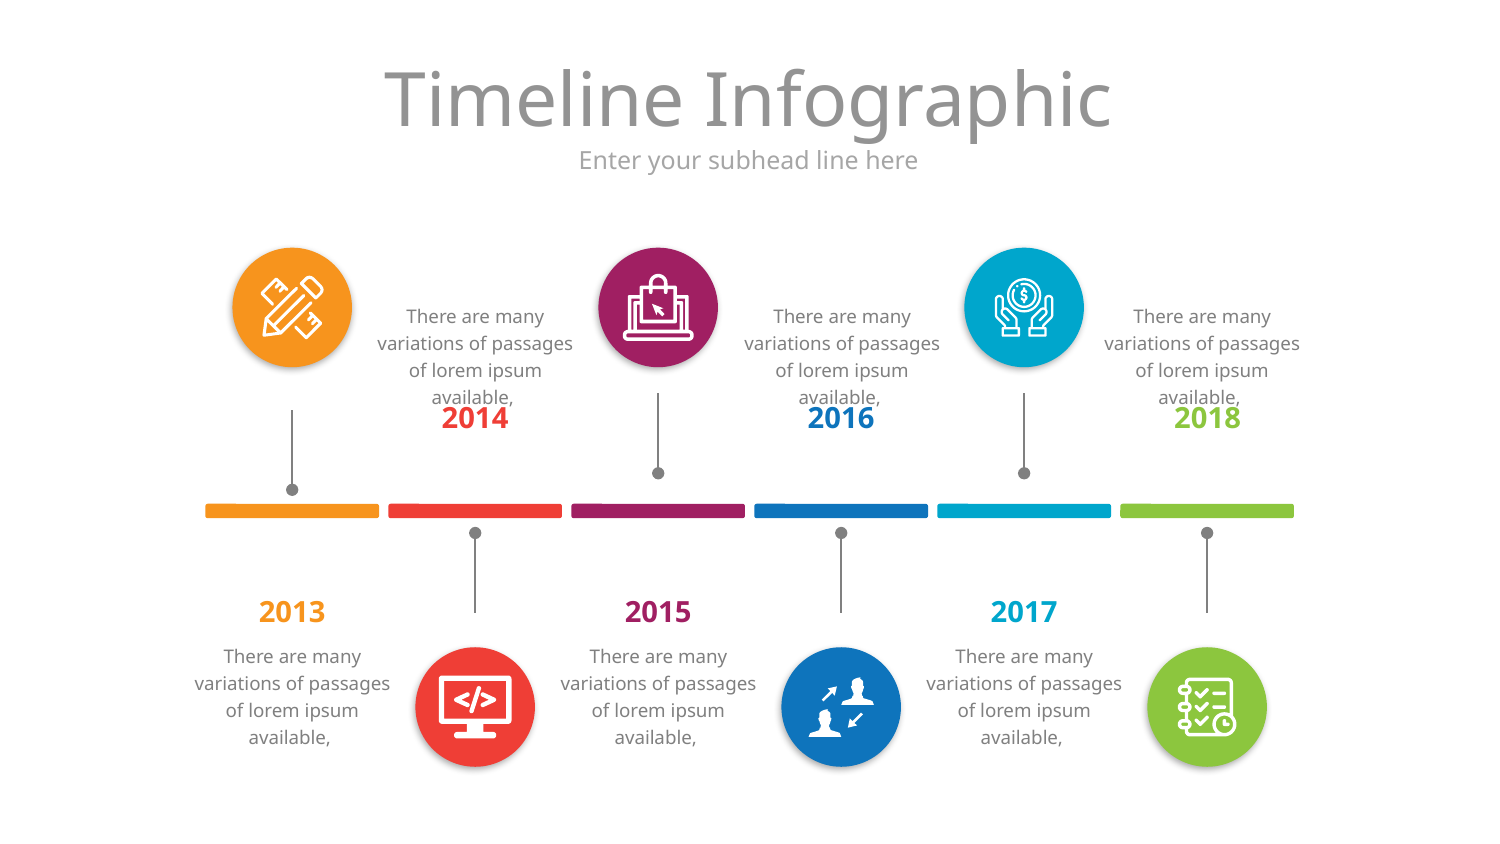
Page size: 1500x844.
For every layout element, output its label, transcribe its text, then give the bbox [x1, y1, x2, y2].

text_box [808, 676, 875, 738]
text_box There are many variations of passages of lorem ipsum available, [369, 300, 582, 408]
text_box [994, 277, 1054, 337]
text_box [1177, 677, 1237, 737]
text_box 2017 [959, 592, 1089, 628]
text_box [203, 501, 382, 521]
text_box [386, 501, 565, 521]
text_box There are many variations of passages of lorem ipsum available, [186, 640, 399, 748]
text_box [262, 287, 313, 337]
text_box [752, 501, 931, 521]
text_box [597, 246, 719, 368]
text_box There are many variations of passages of lorem ipsum available, [1096, 300, 1308, 408]
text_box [438, 675, 512, 739]
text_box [622, 273, 694, 342]
text_box [963, 246, 1085, 368]
text_box [294, 311, 322, 340]
text_box There are many variations of passages of lorem ipsum available, [736, 300, 948, 408]
text_box [414, 646, 536, 768]
text_box [780, 646, 902, 768]
text_box There are many variations of passages of lorem ipsum available, [552, 640, 765, 748]
text_box 2016 [776, 408, 906, 435]
text_box 2014 [410, 408, 540, 435]
text_box 2015 [593, 592, 723, 628]
text_box [1146, 646, 1268, 768]
text_box [935, 501, 1114, 521]
text_box 2018 [1143, 408, 1273, 435]
text_box [1118, 501, 1296, 521]
list Enter your subhead line here [62, 144, 1436, 174]
text_box There are many variations of passages of lorem ipsum available, [918, 640, 1131, 748]
text_box [260, 277, 289, 306]
text_box 2013 [227, 592, 357, 628]
text_box [231, 246, 353, 368]
text_box [299, 275, 324, 300]
text_box [569, 501, 748, 521]
title Timeline Infographic [62, 55, 1436, 138]
